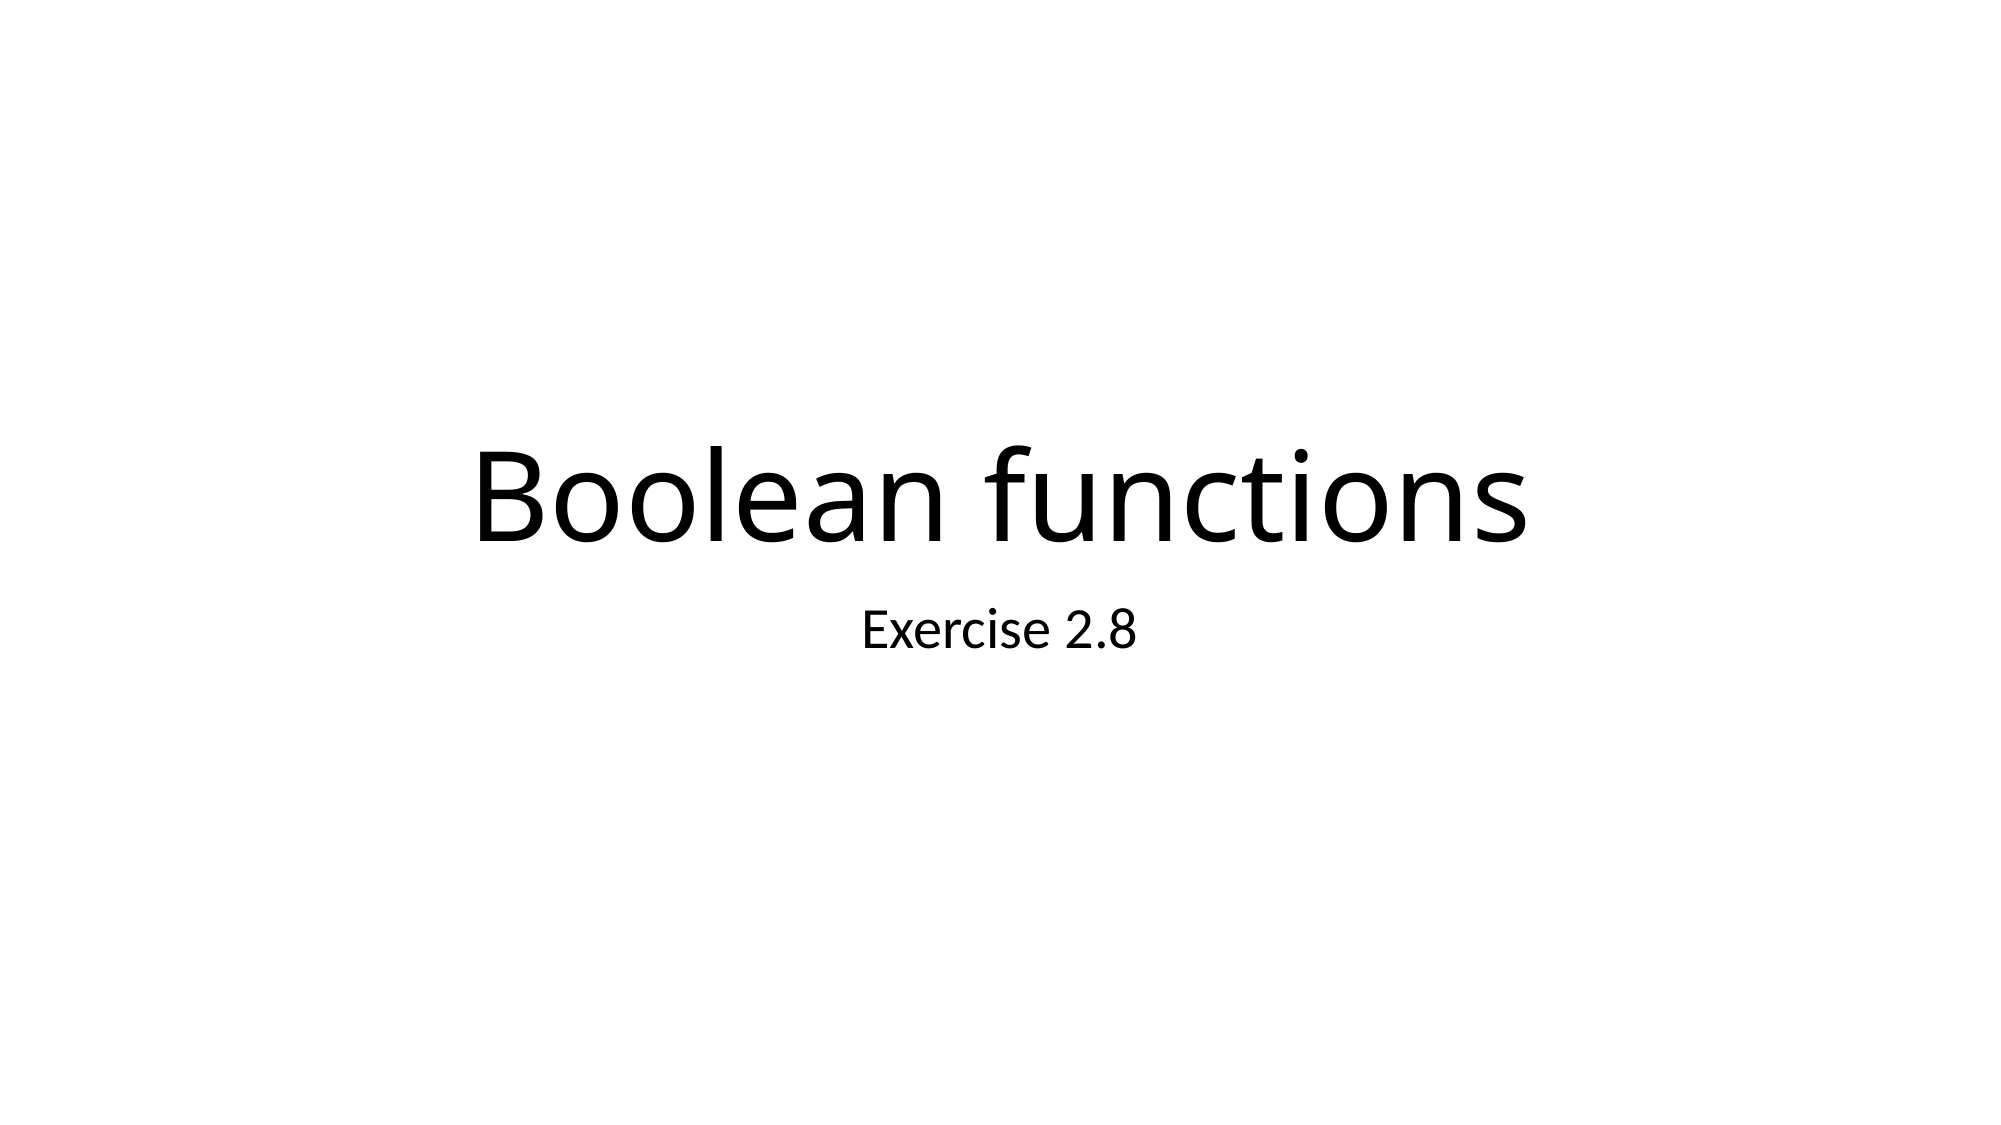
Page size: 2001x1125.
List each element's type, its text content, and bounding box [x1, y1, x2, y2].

subtitle Exercise 2.8 [249, 590, 1750, 863]
title Boolean functions [249, 184, 1750, 576]
